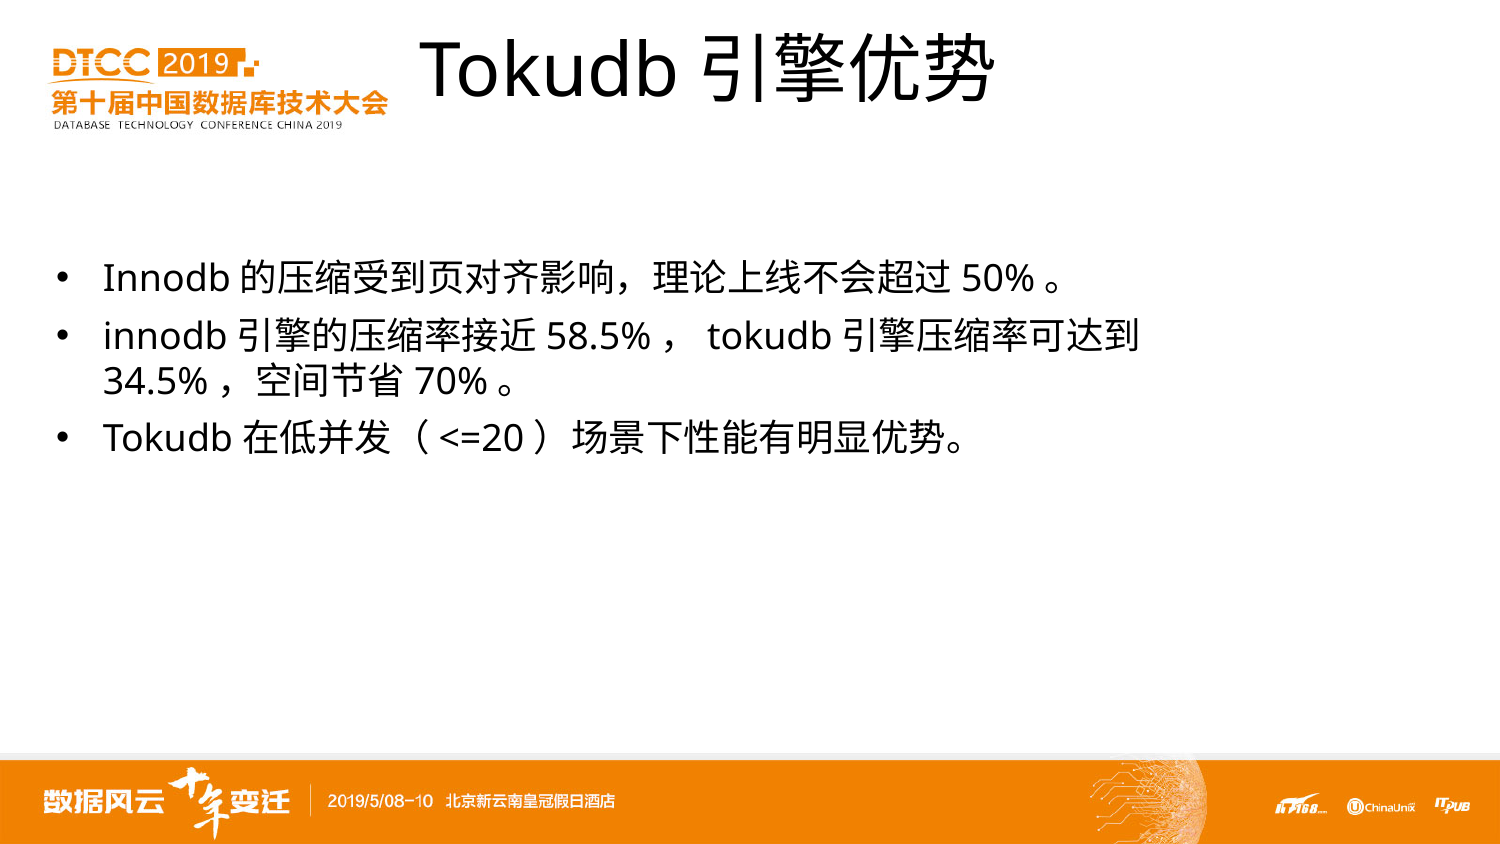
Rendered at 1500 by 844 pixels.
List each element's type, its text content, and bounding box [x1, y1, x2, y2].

text_box Innodb的压缩受到页对齐影响，理论上线不会超过50%。 innodb引擎的压缩率接近58.5%，tokudb引擎压缩率可达到34.5%，空间节省70%。 Tokudb在低并发（<=20）场景下性能有明显优势。 [41, 246, 1294, 512]
title Tokudb引擎优势 [194, 0, 1223, 138]
picture [0, 0, 1500, 844]
